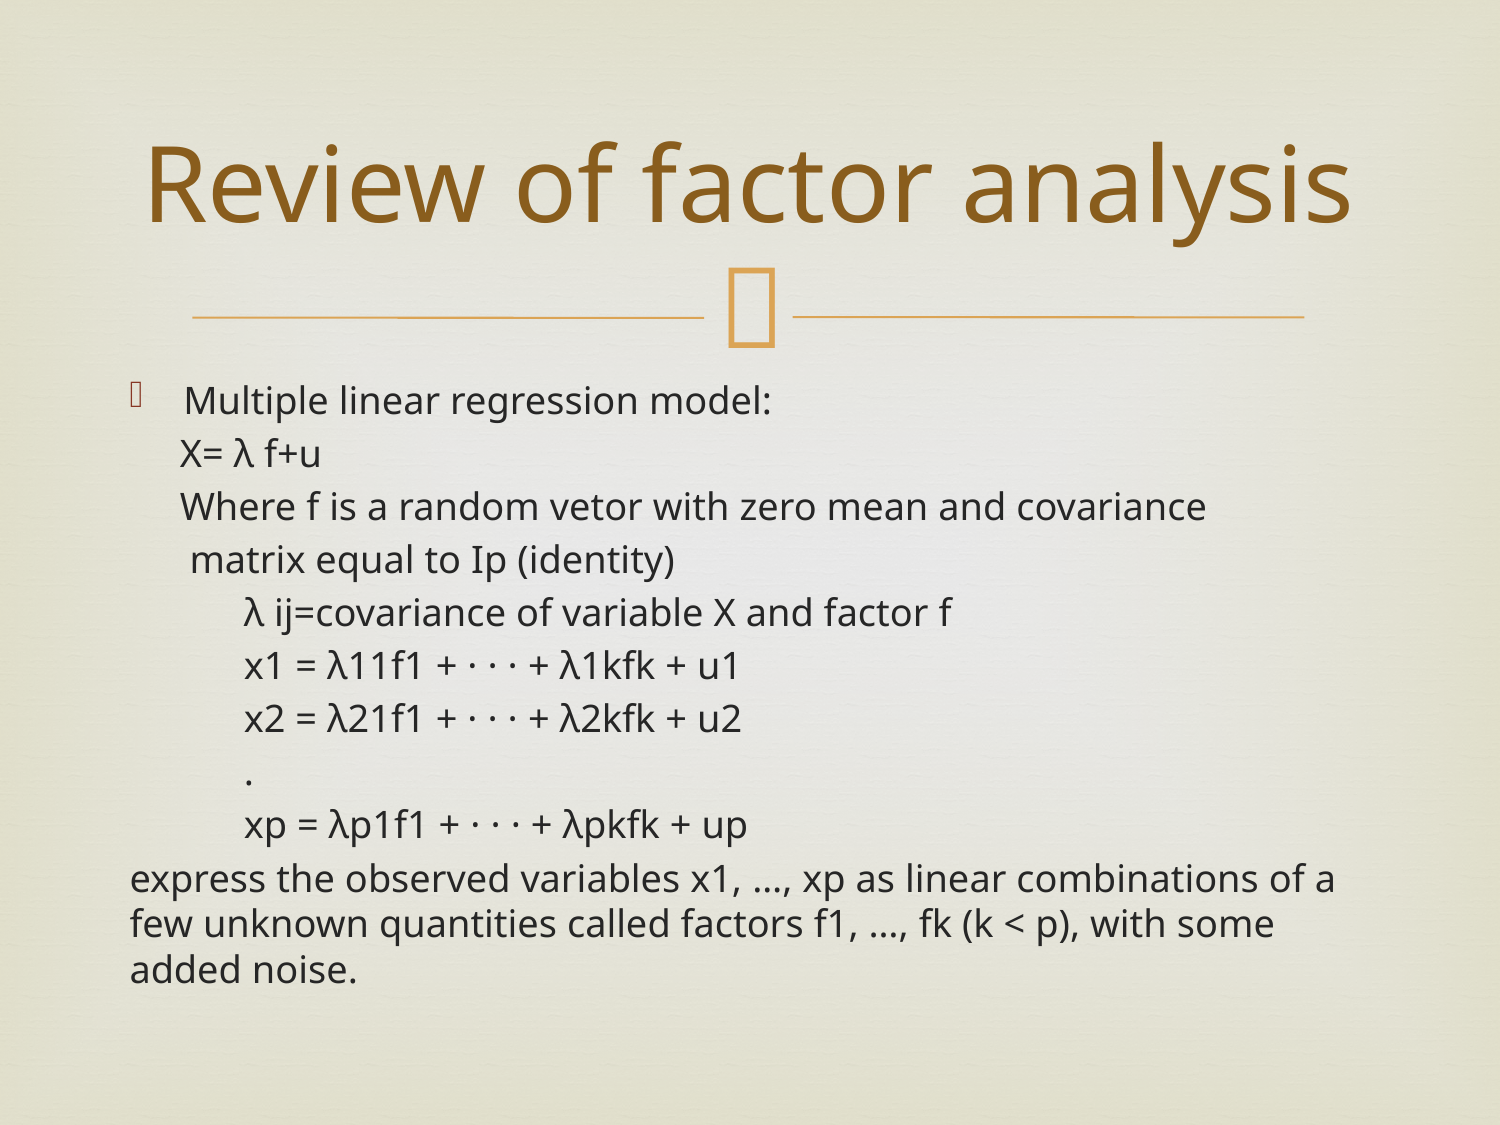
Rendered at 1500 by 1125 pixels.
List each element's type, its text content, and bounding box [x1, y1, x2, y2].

title Review of factor analysis [112, 93, 1386, 267]
list Multiple linear regression model: X= λ f+u Where f is a random vetor with zero mean and covariance matrix equal to Ip (identity) λ ij=covariance of variable X and factor f x1 = λ11f1 + · · · + λ1kfk + u1 x2 = λ21f1 + · · · + λ2kfk + u2 . xp = λp1f1 + · · · + λpkfk + up express the observed variables x1, …, xp as linear combinations of a few unknown quantities called factors f1, …, fk (k < p), with some added noise. [114, 368, 1386, 1005]
